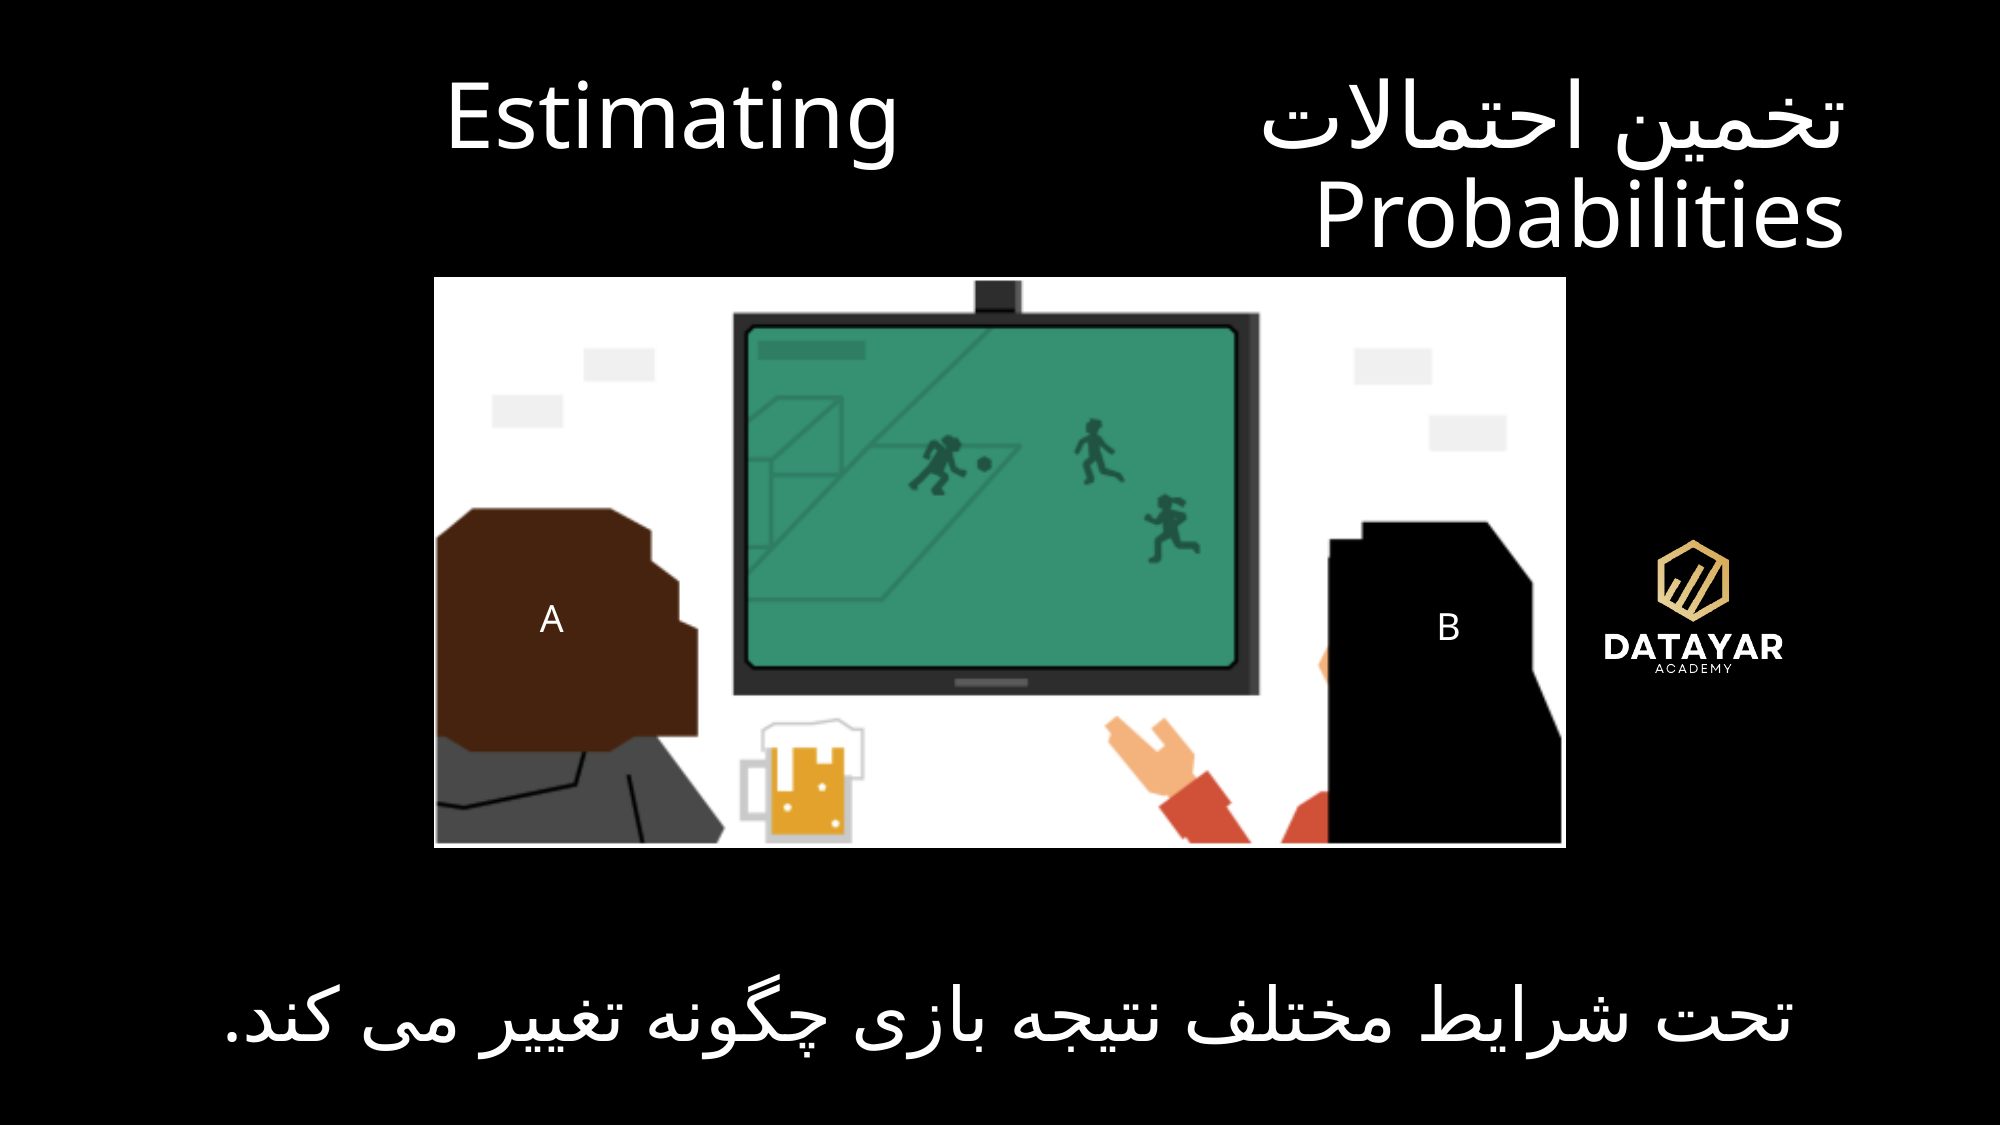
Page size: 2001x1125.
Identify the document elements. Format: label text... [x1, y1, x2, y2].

text_box تحت شرایط مختلف نتیجه بازی چگونه تغییر می کند. [187, 958, 1813, 1064]
title تخمین احتمالات Estimating Probabilities [137, 59, 1863, 278]
picture [433, 276, 1863, 849]
